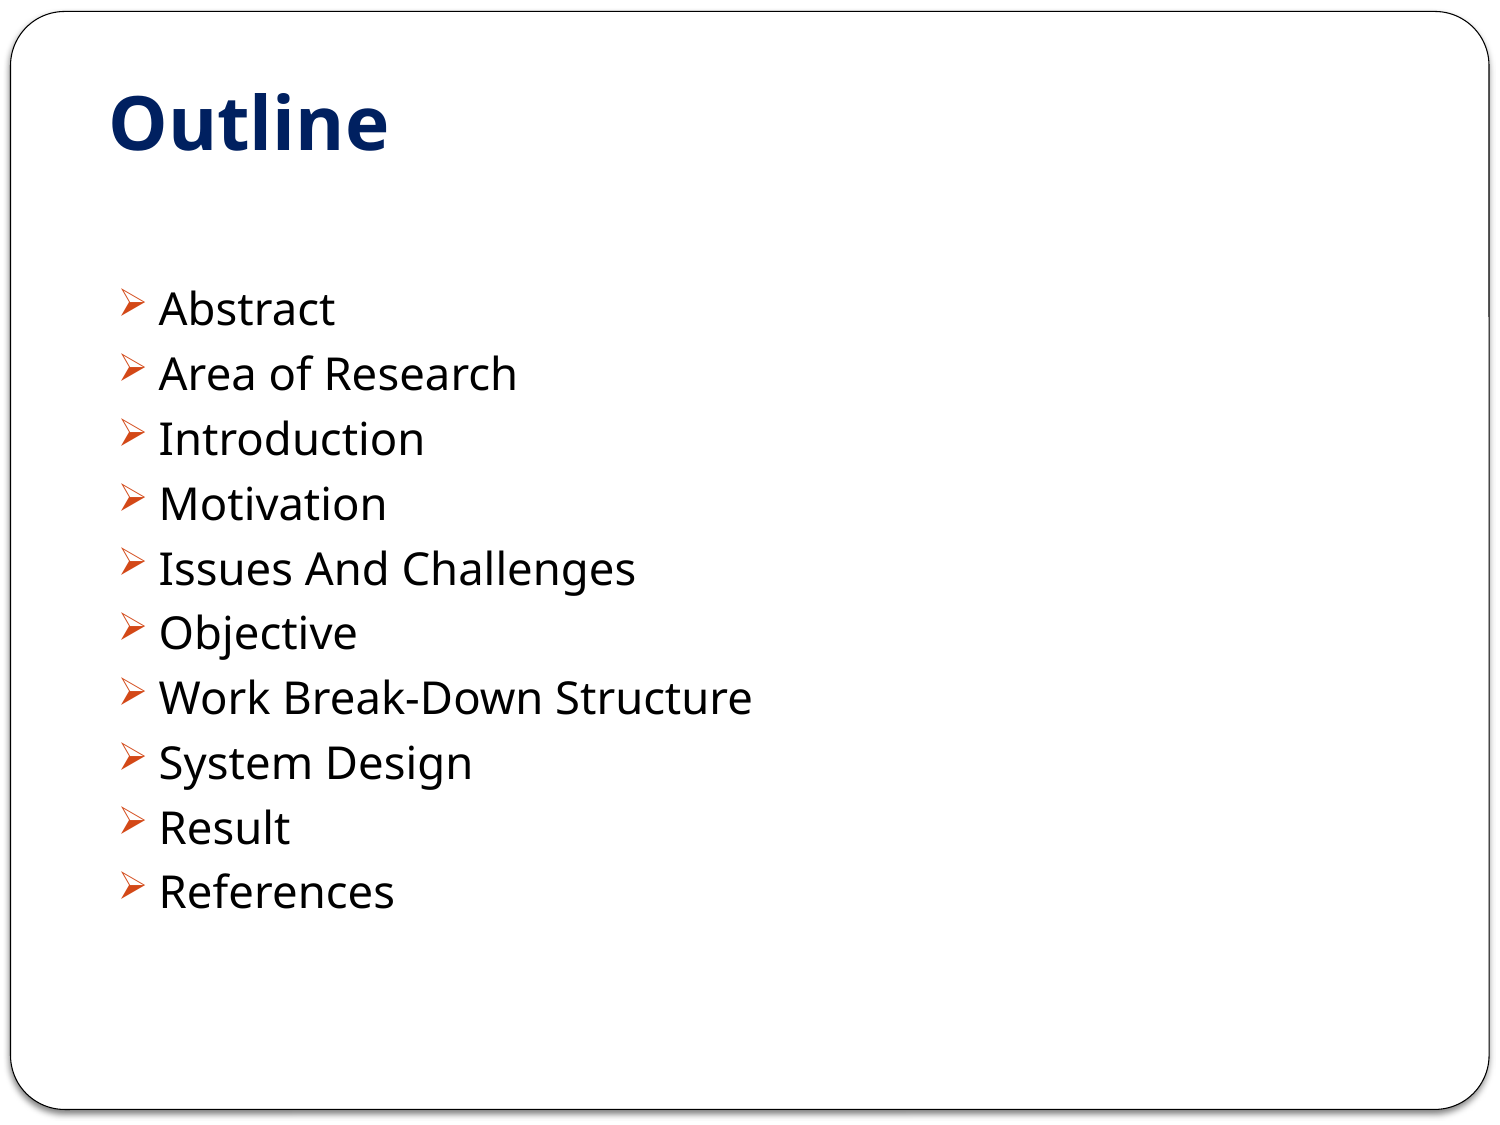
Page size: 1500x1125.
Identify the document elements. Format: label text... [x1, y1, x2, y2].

list Abstract Area of Research Introduction Motivation Issues And Challenges Objective Work Break-Down Structure System Design Result References [103, 208, 1397, 929]
title Outline [93, 82, 1388, 181]
